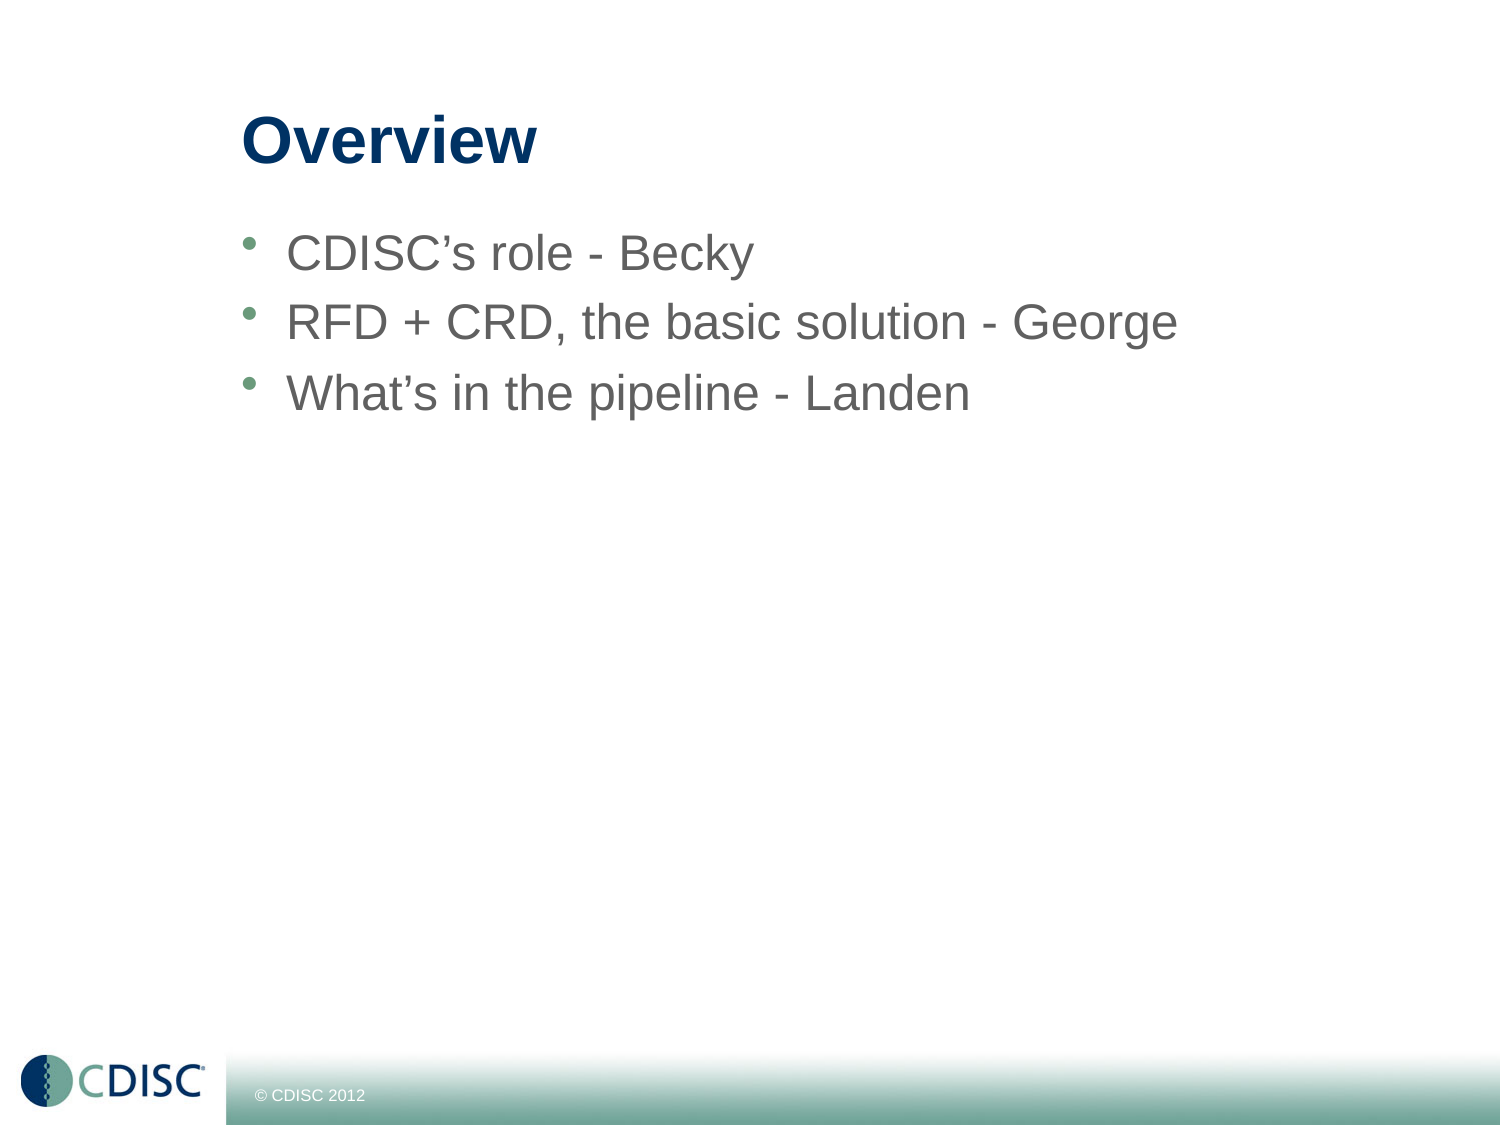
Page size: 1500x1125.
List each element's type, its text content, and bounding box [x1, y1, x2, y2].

list CDISC’s role - Becky RFD + CRD, the basic solution - George What’s in the pipeline - Landen [226, 212, 1426, 1001]
picture [0, 0, 1500, 1125]
title Overview [226, 41, 1426, 185]
